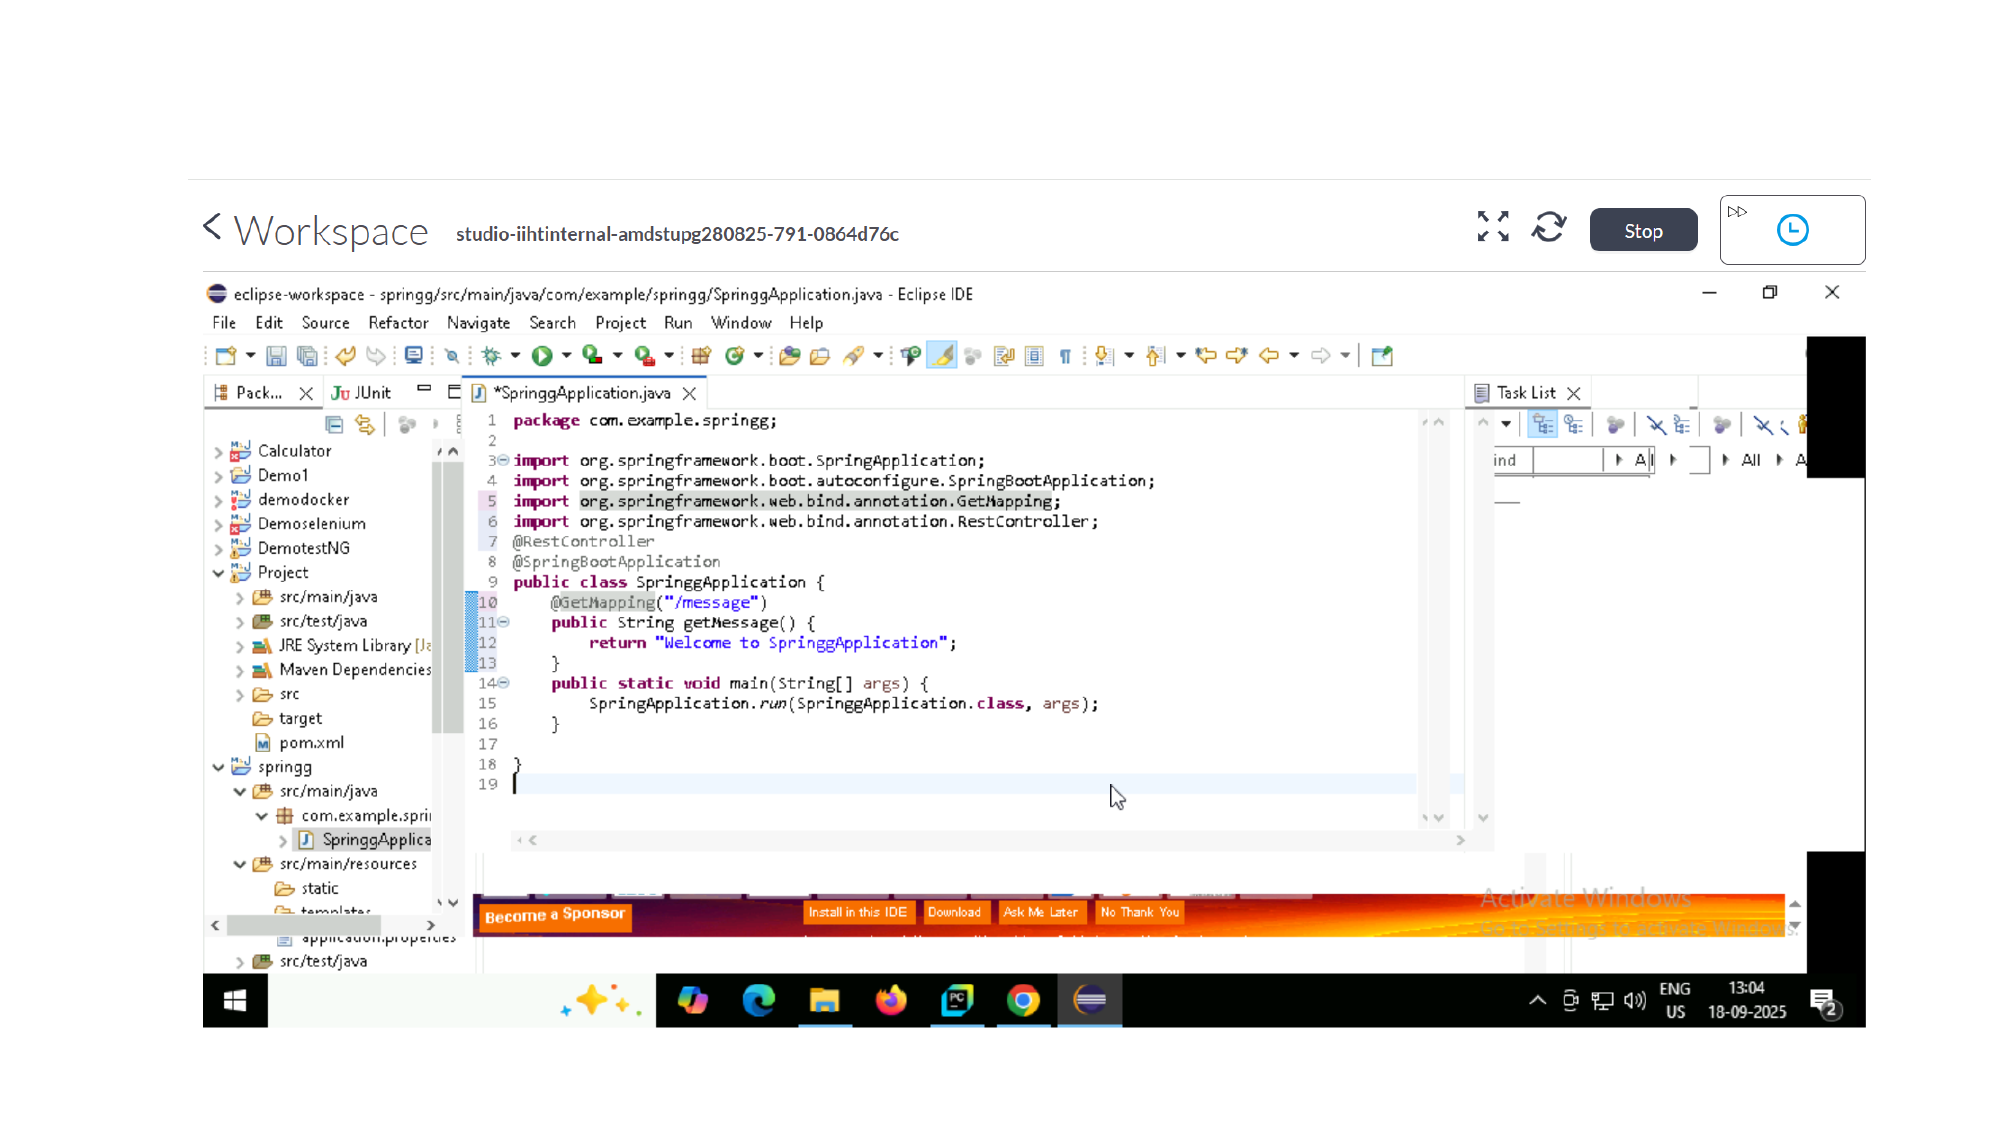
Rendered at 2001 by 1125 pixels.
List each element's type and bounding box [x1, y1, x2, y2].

picture [188, 178, 1871, 1030]
